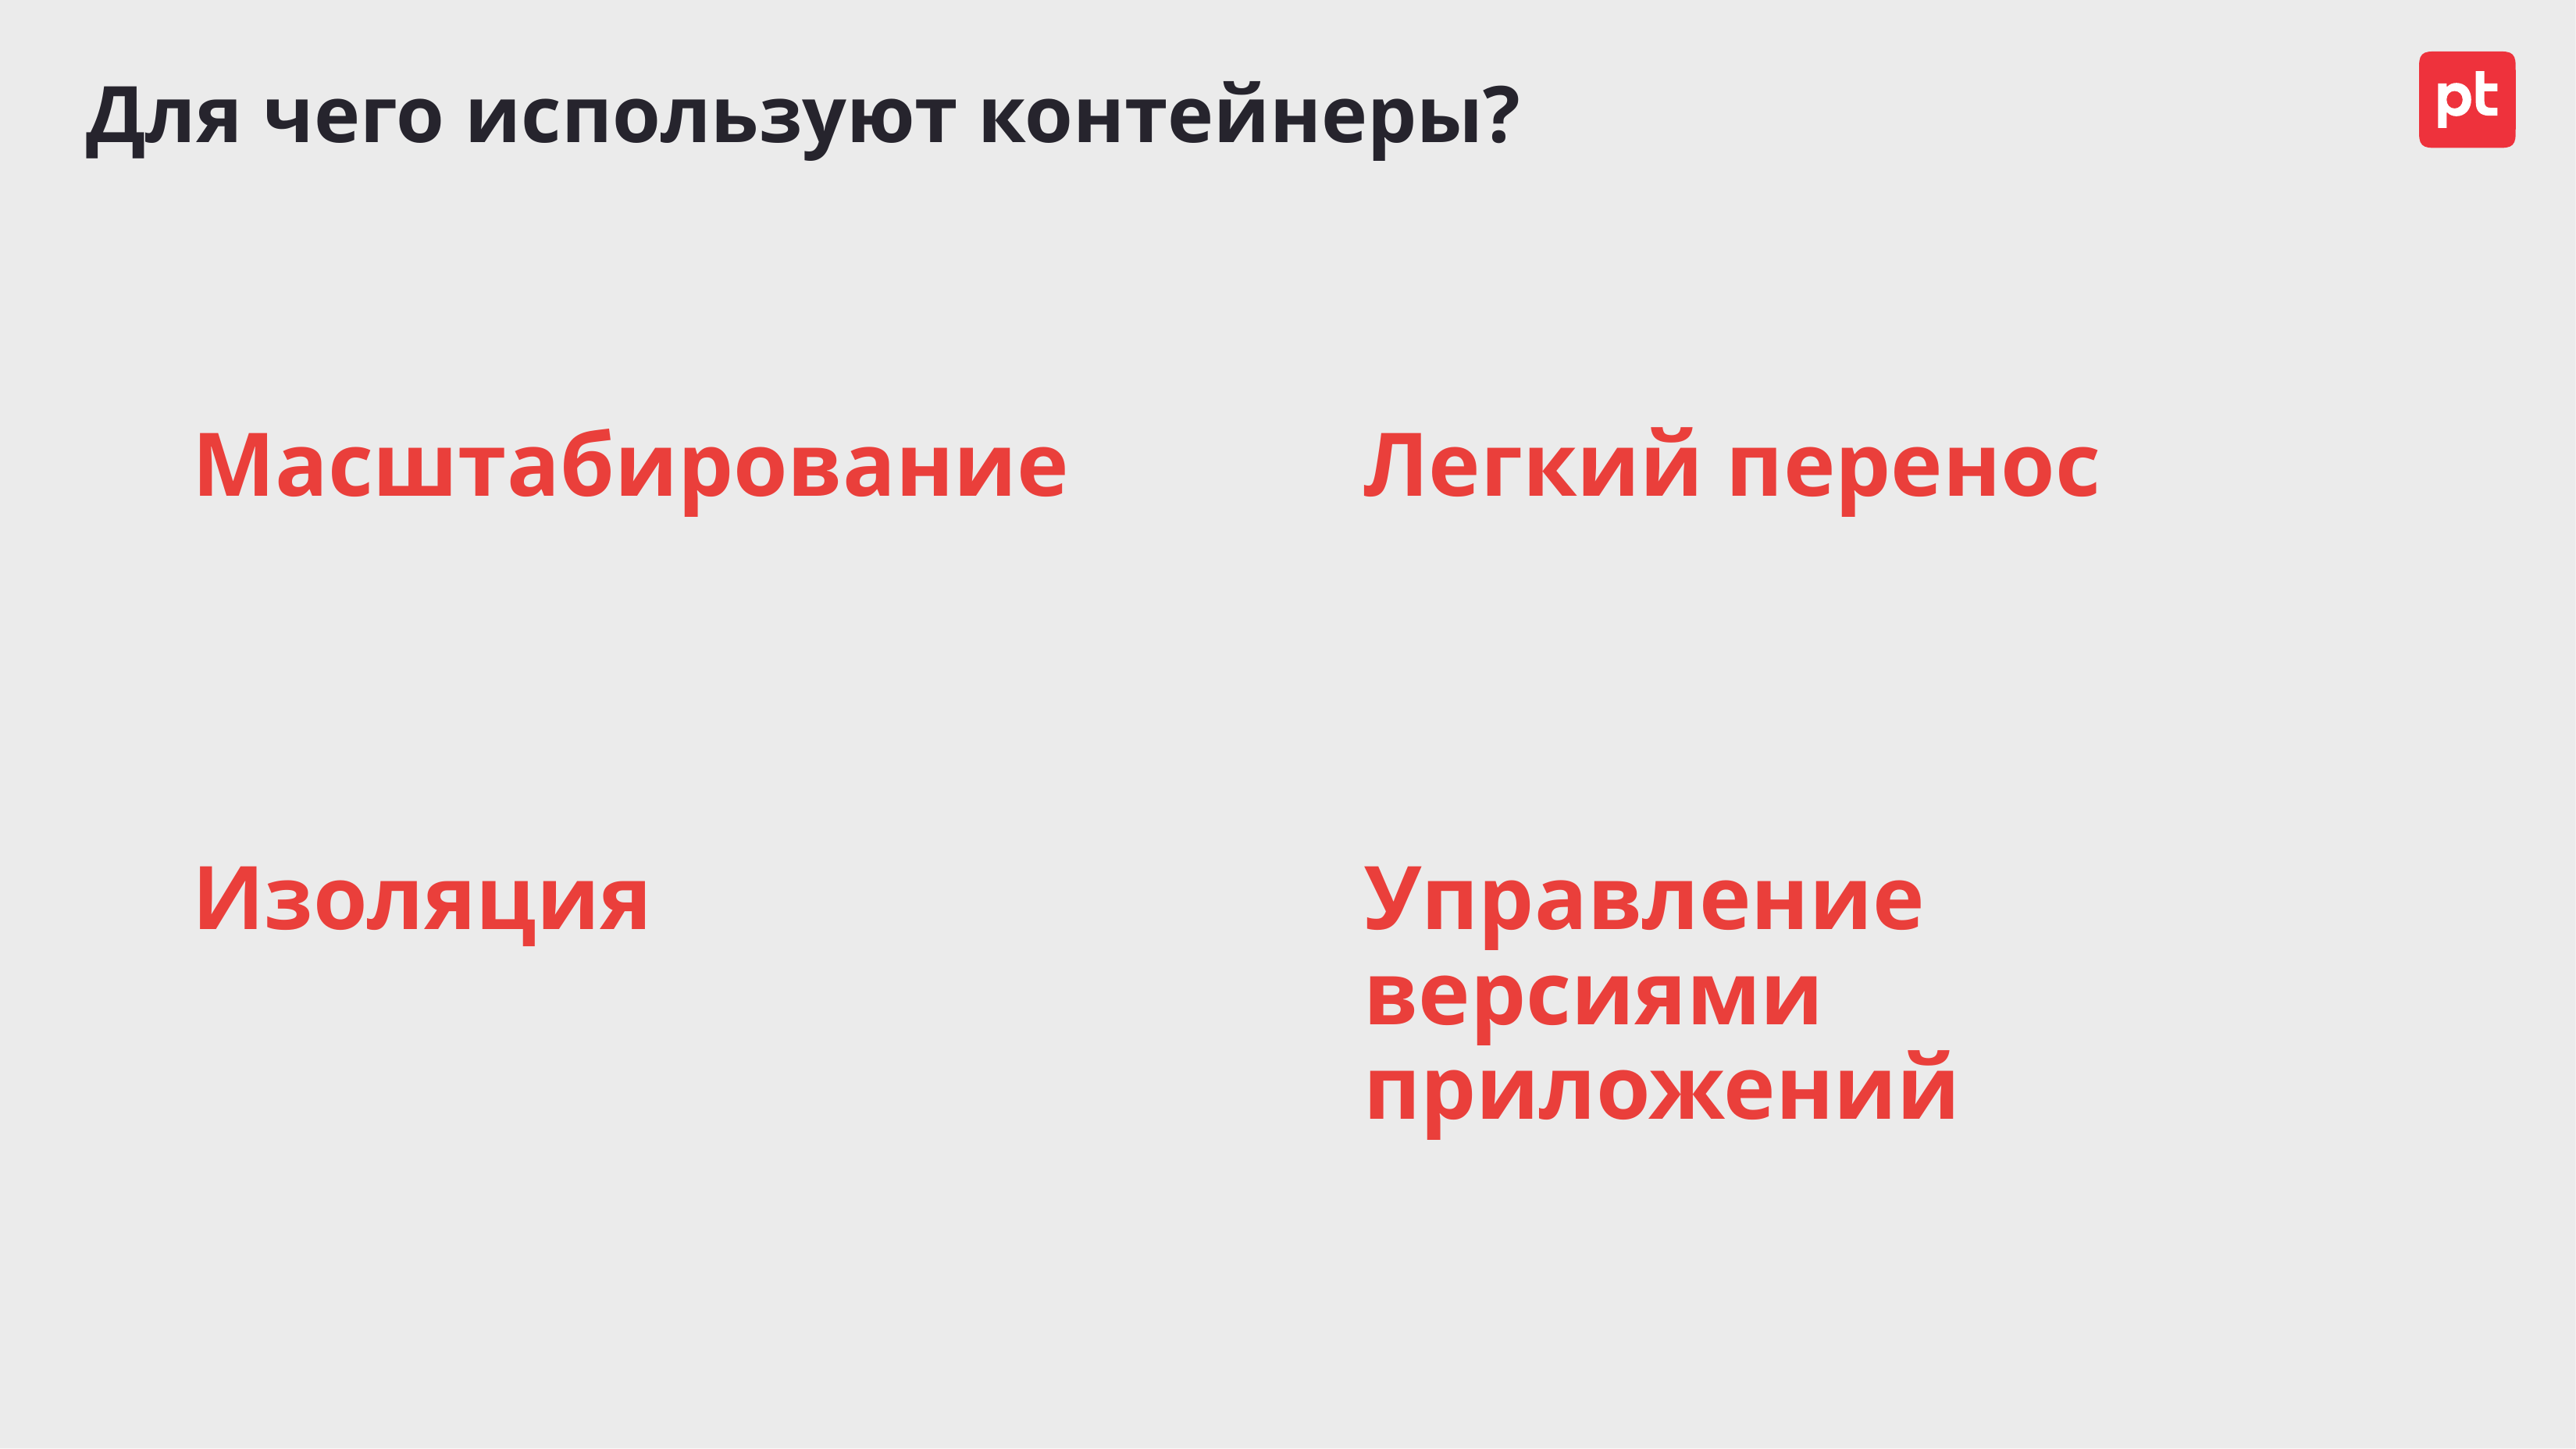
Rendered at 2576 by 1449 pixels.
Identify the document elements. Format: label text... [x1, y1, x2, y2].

list Управление версиями приложений [1352, 848, 2396, 1007]
list Масштабирование [180, 415, 1110, 574]
list Изоляция [180, 848, 806, 1007]
list Легкий перенос [1352, 415, 2153, 574]
title Для чего используют контейнеры? [74, 69, 2202, 169]
